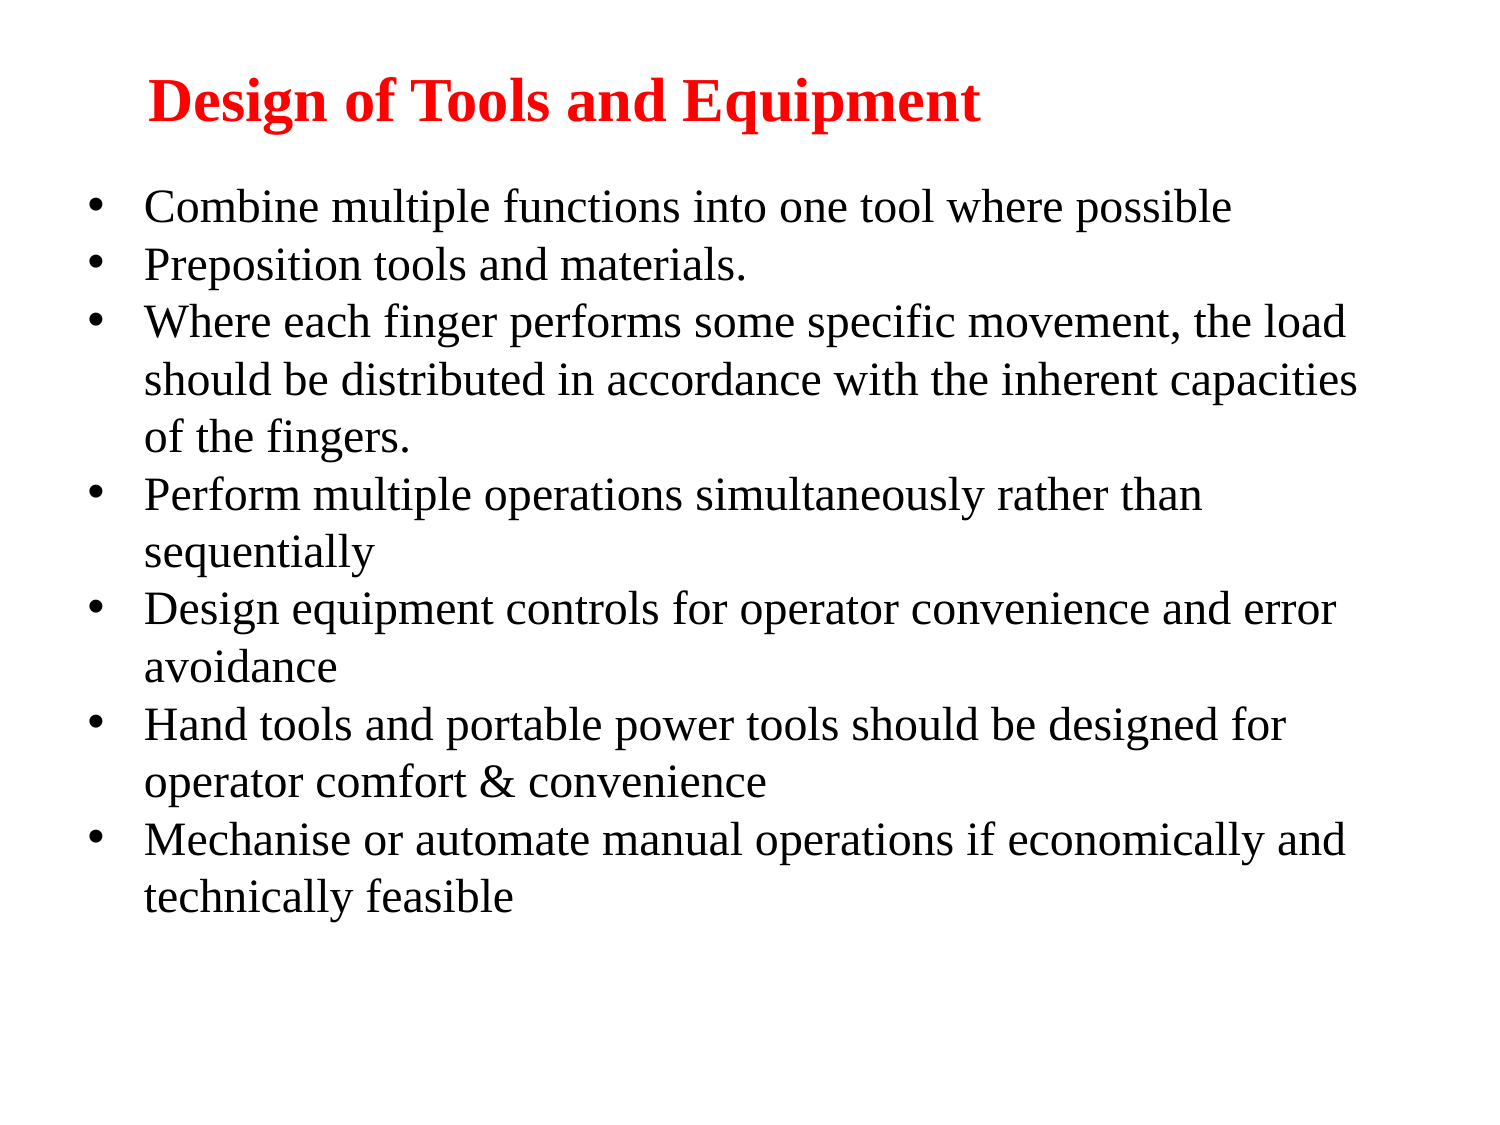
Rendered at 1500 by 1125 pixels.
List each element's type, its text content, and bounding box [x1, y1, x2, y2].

list Combine multiple functions into one tool where possible Preposition tools and materials. Where each finger performs some specific movement, the load should be distributed in accordance with the inherent capacities of the fingers. Perform multiple operations simultaneously rather than sequentially Design equipment controls for operator convenience and error avoidance Hand tools and portable power tools should be designed for operator comfort & convenience Mechanise or automate manual operations if economically and technically feasible [87, 174, 1413, 930]
title Design of Tools and Equipment [148, 59, 1352, 174]
